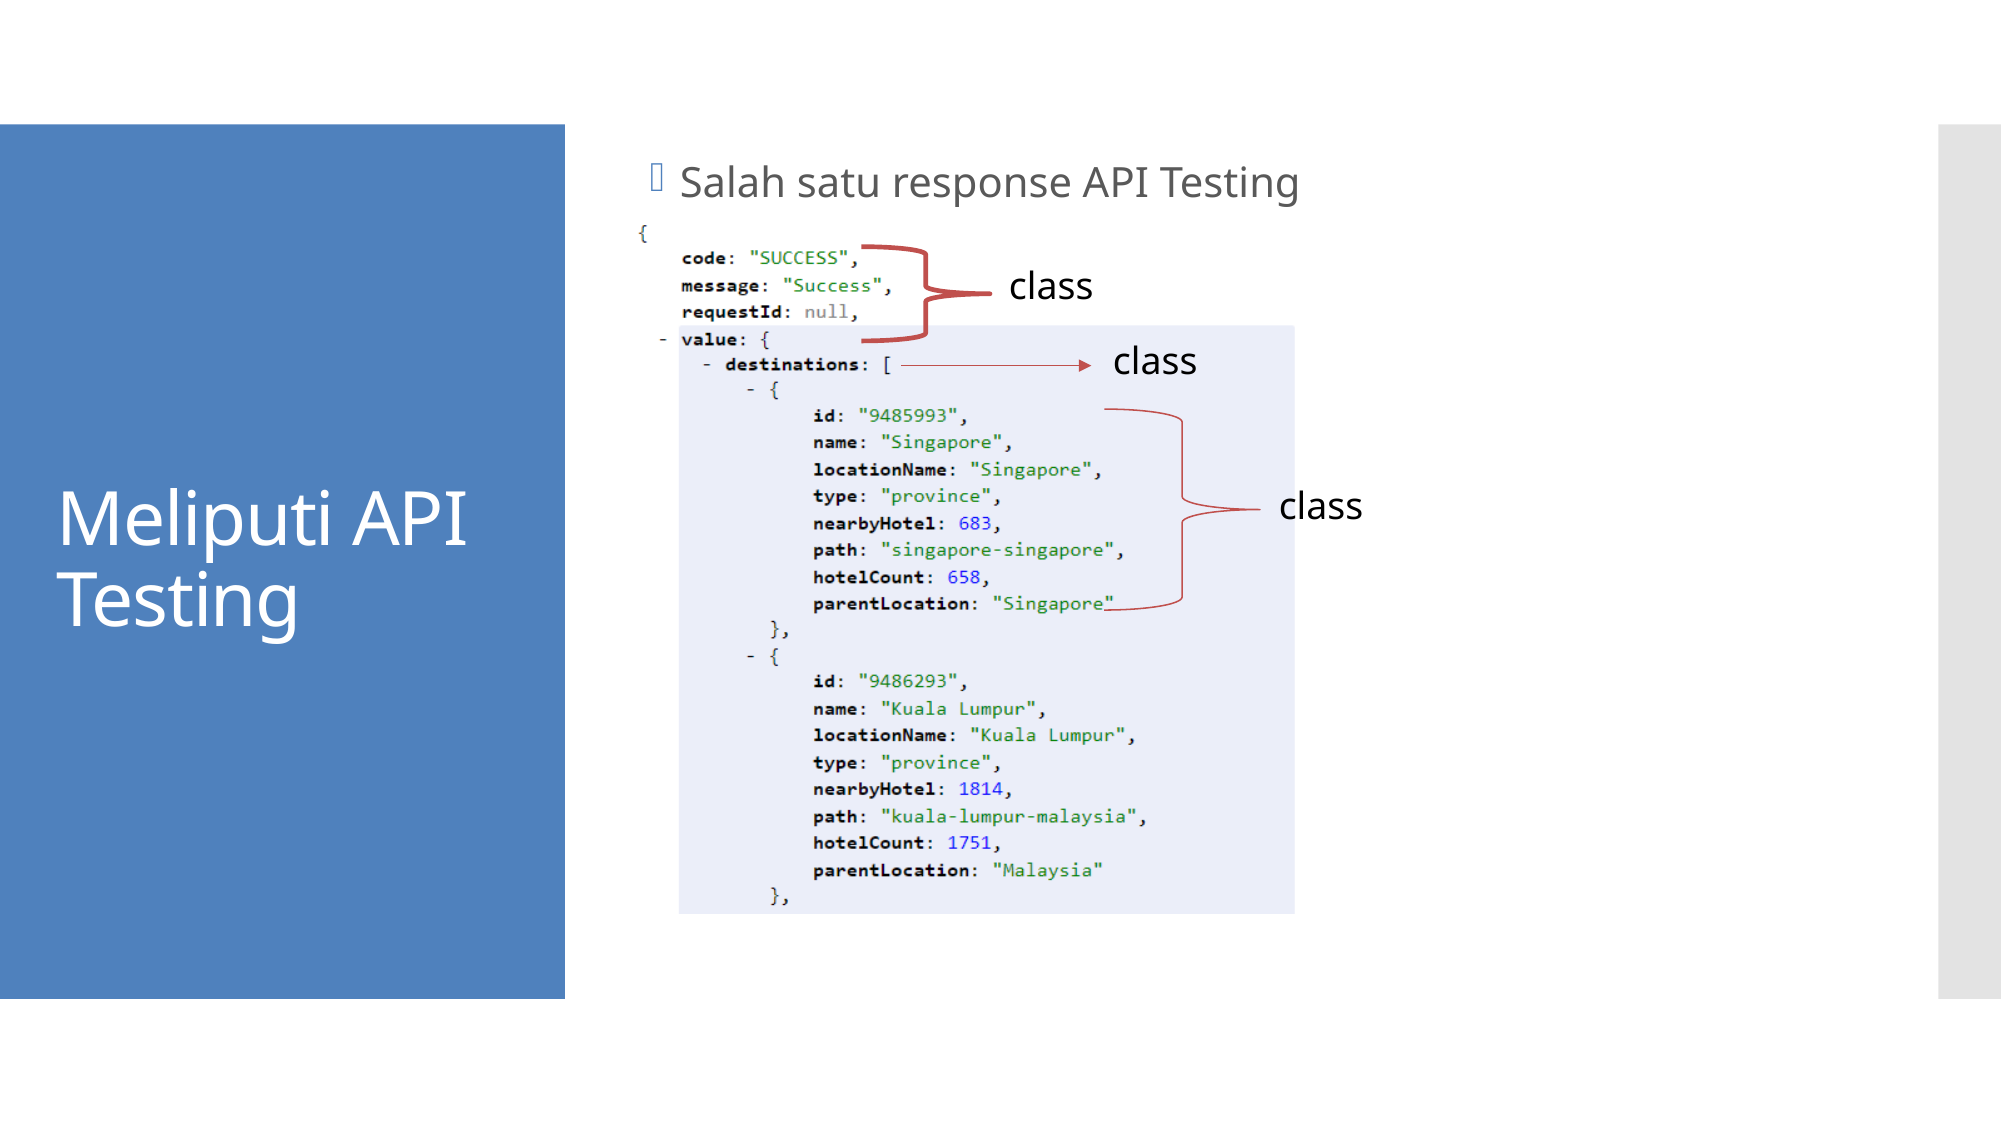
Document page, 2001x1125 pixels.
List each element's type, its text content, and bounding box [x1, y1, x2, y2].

picture [634, 209, 1713, 914]
list Salah satu response API Testing [634, 141, 1835, 226]
title Meliputi API Testing [41, 184, 525, 940]
